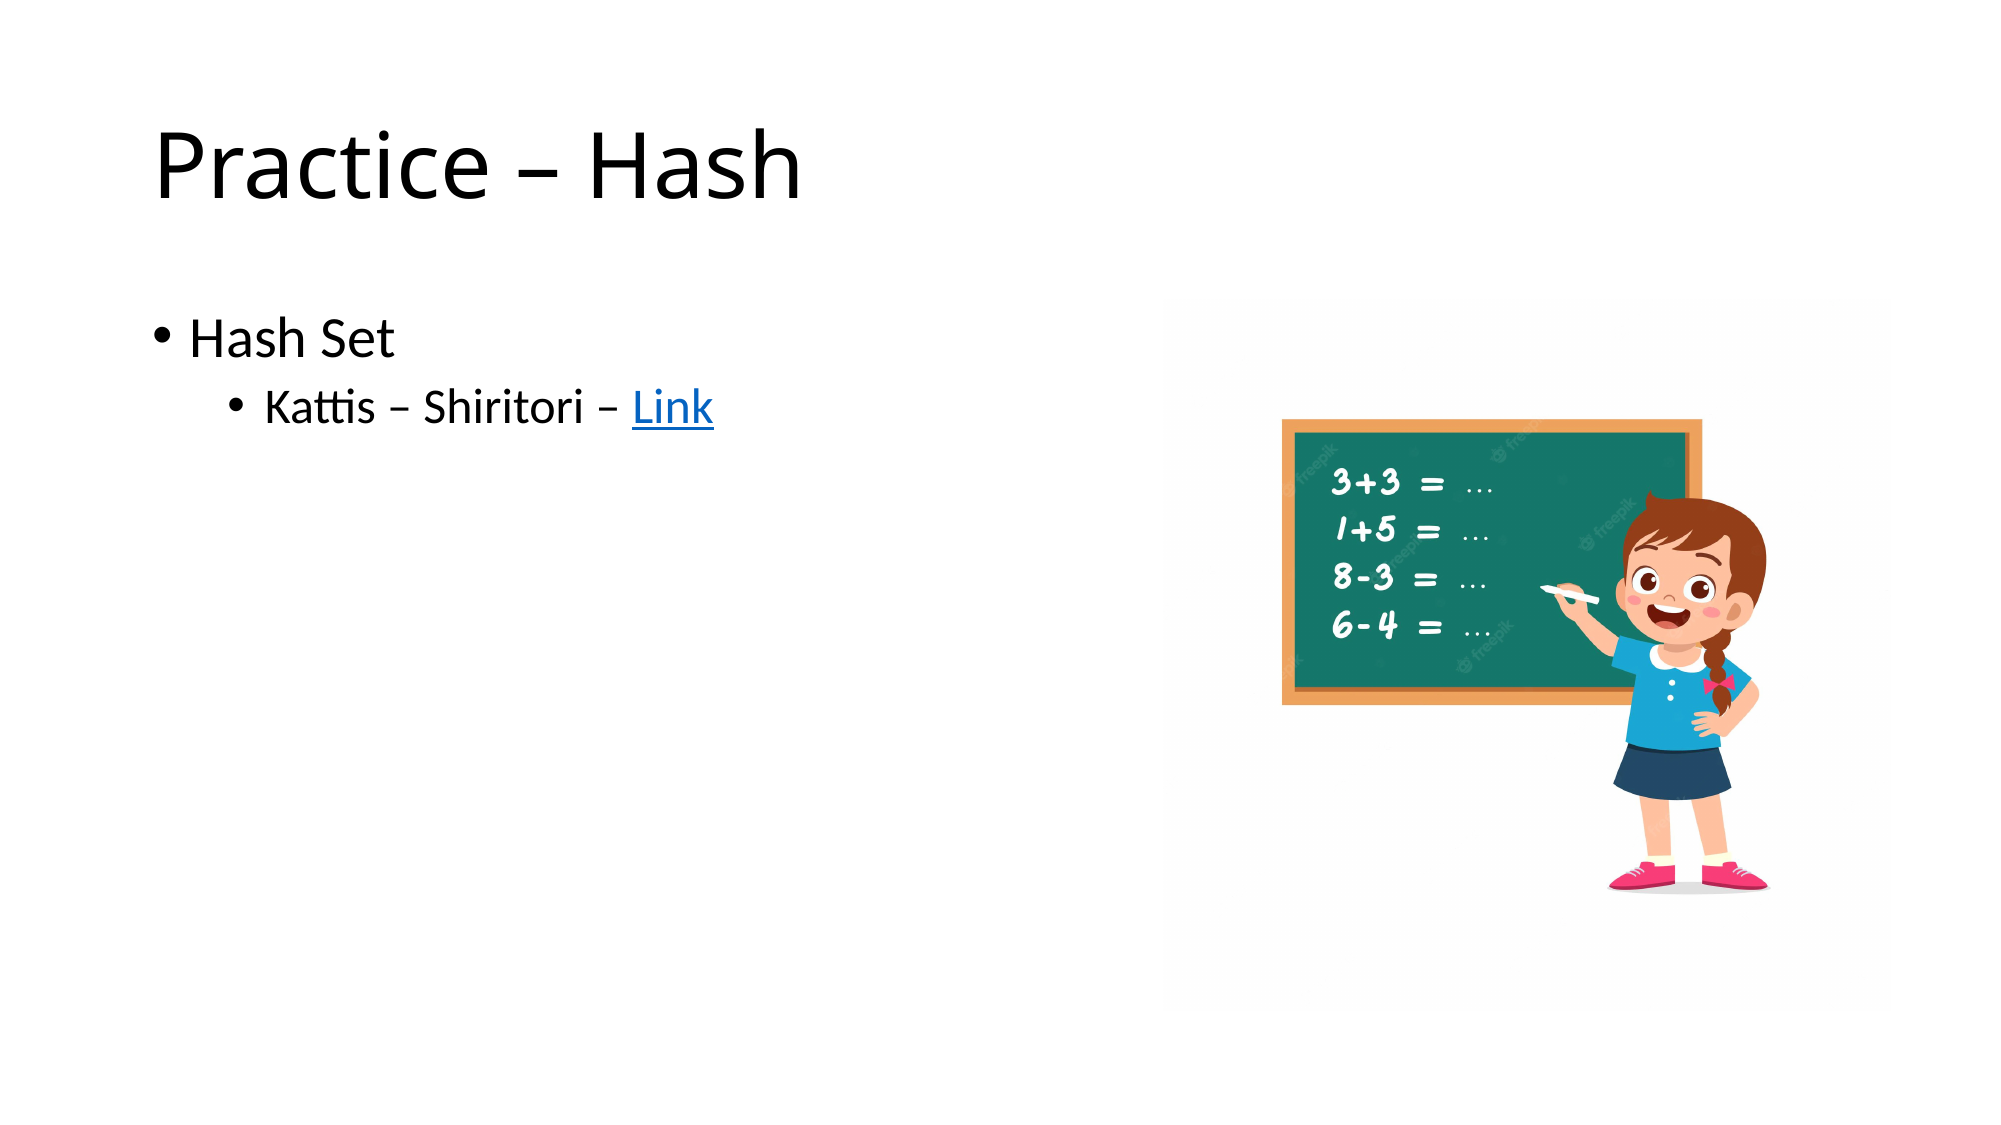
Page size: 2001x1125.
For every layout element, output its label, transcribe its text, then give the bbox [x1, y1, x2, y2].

title Practice – Hash [137, 59, 1863, 278]
picture [1163, 299, 1891, 1011]
list Hash Set Kattis – Shiritori – Link [137, 299, 1863, 1014]
